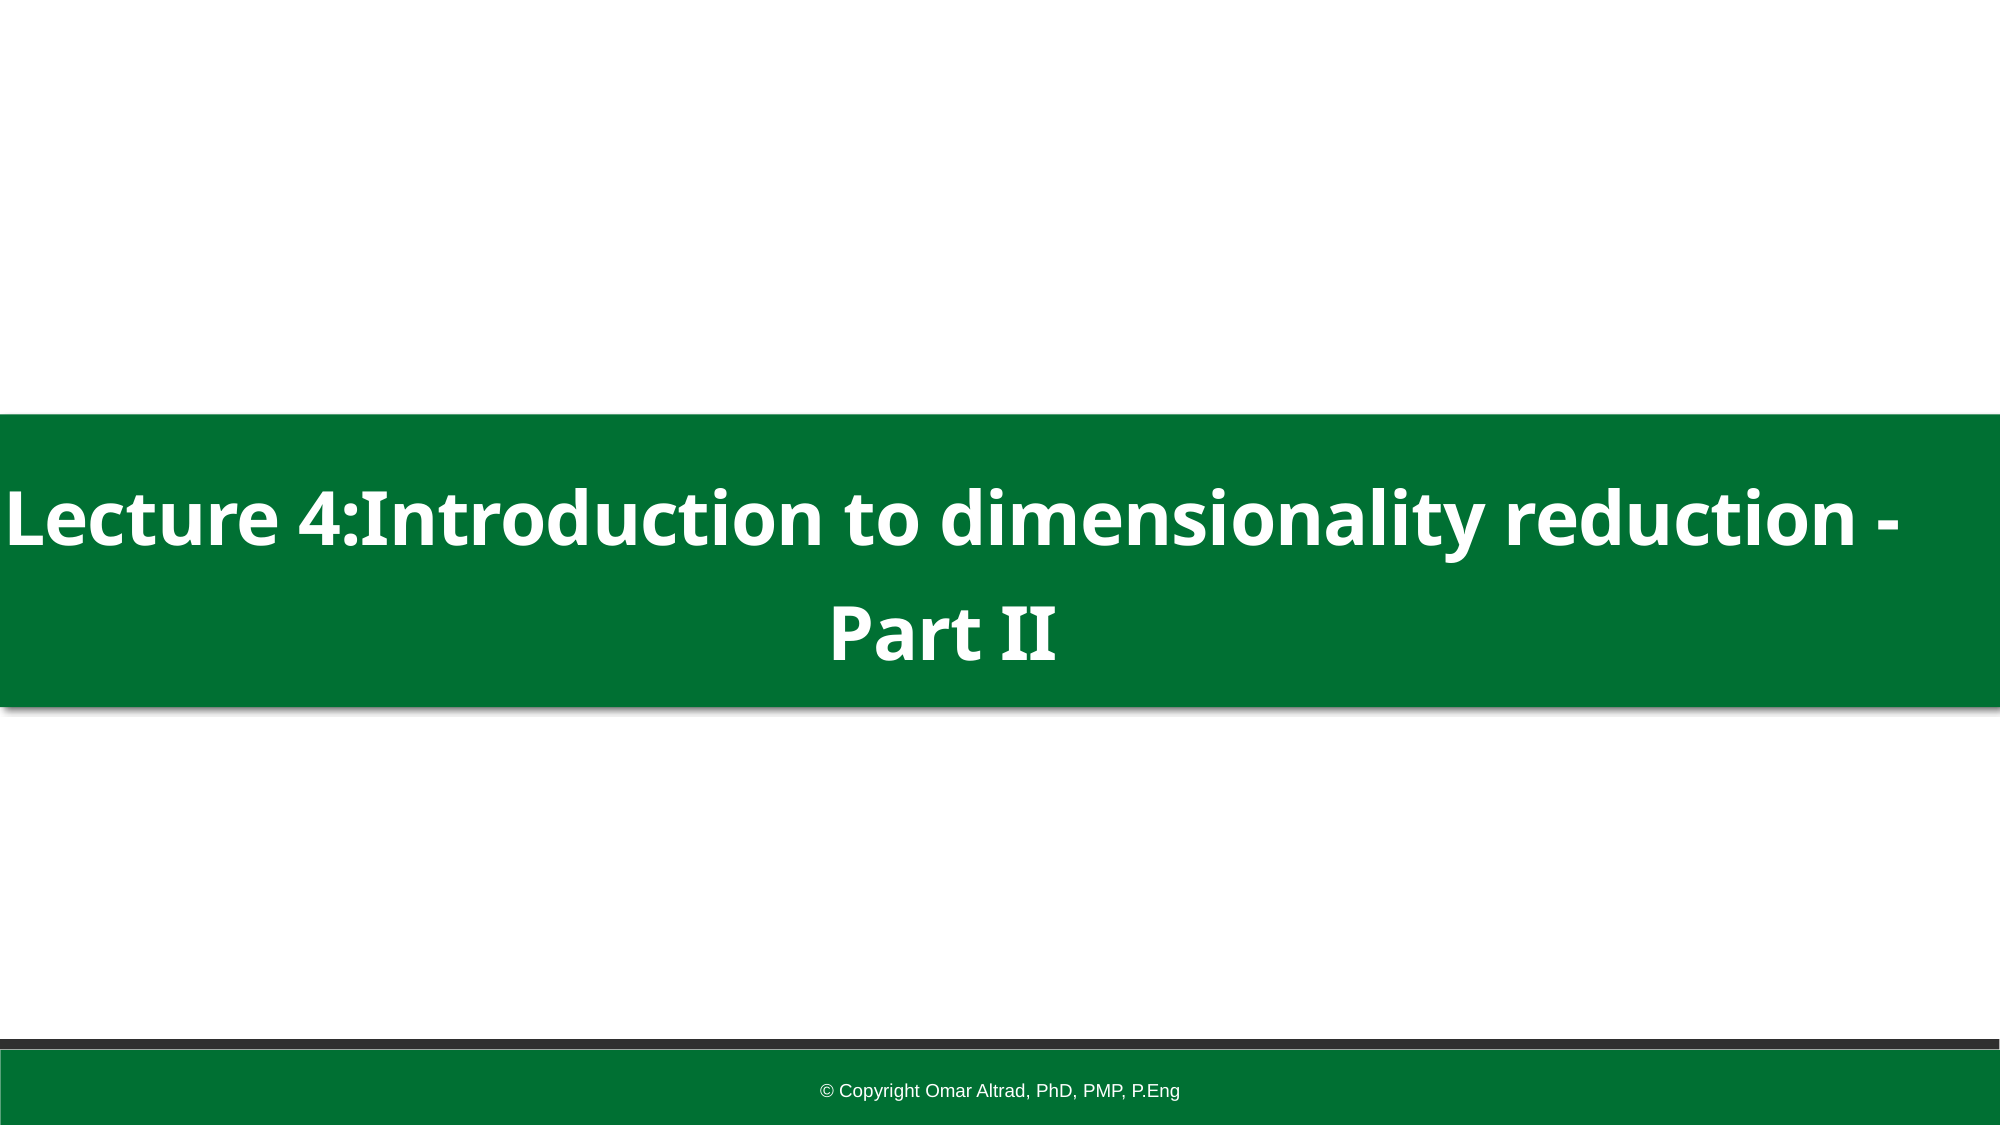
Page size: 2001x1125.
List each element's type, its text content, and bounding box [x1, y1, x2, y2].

footer © Copyright Omar Altrad, PhD, PMP, P.Eng [604, 1059, 1396, 1120]
text_box [0, 413, 2000, 708]
text_box Lecture 4:Introduction to dimensionality reduction - Part II [0, 414, 1921, 708]
